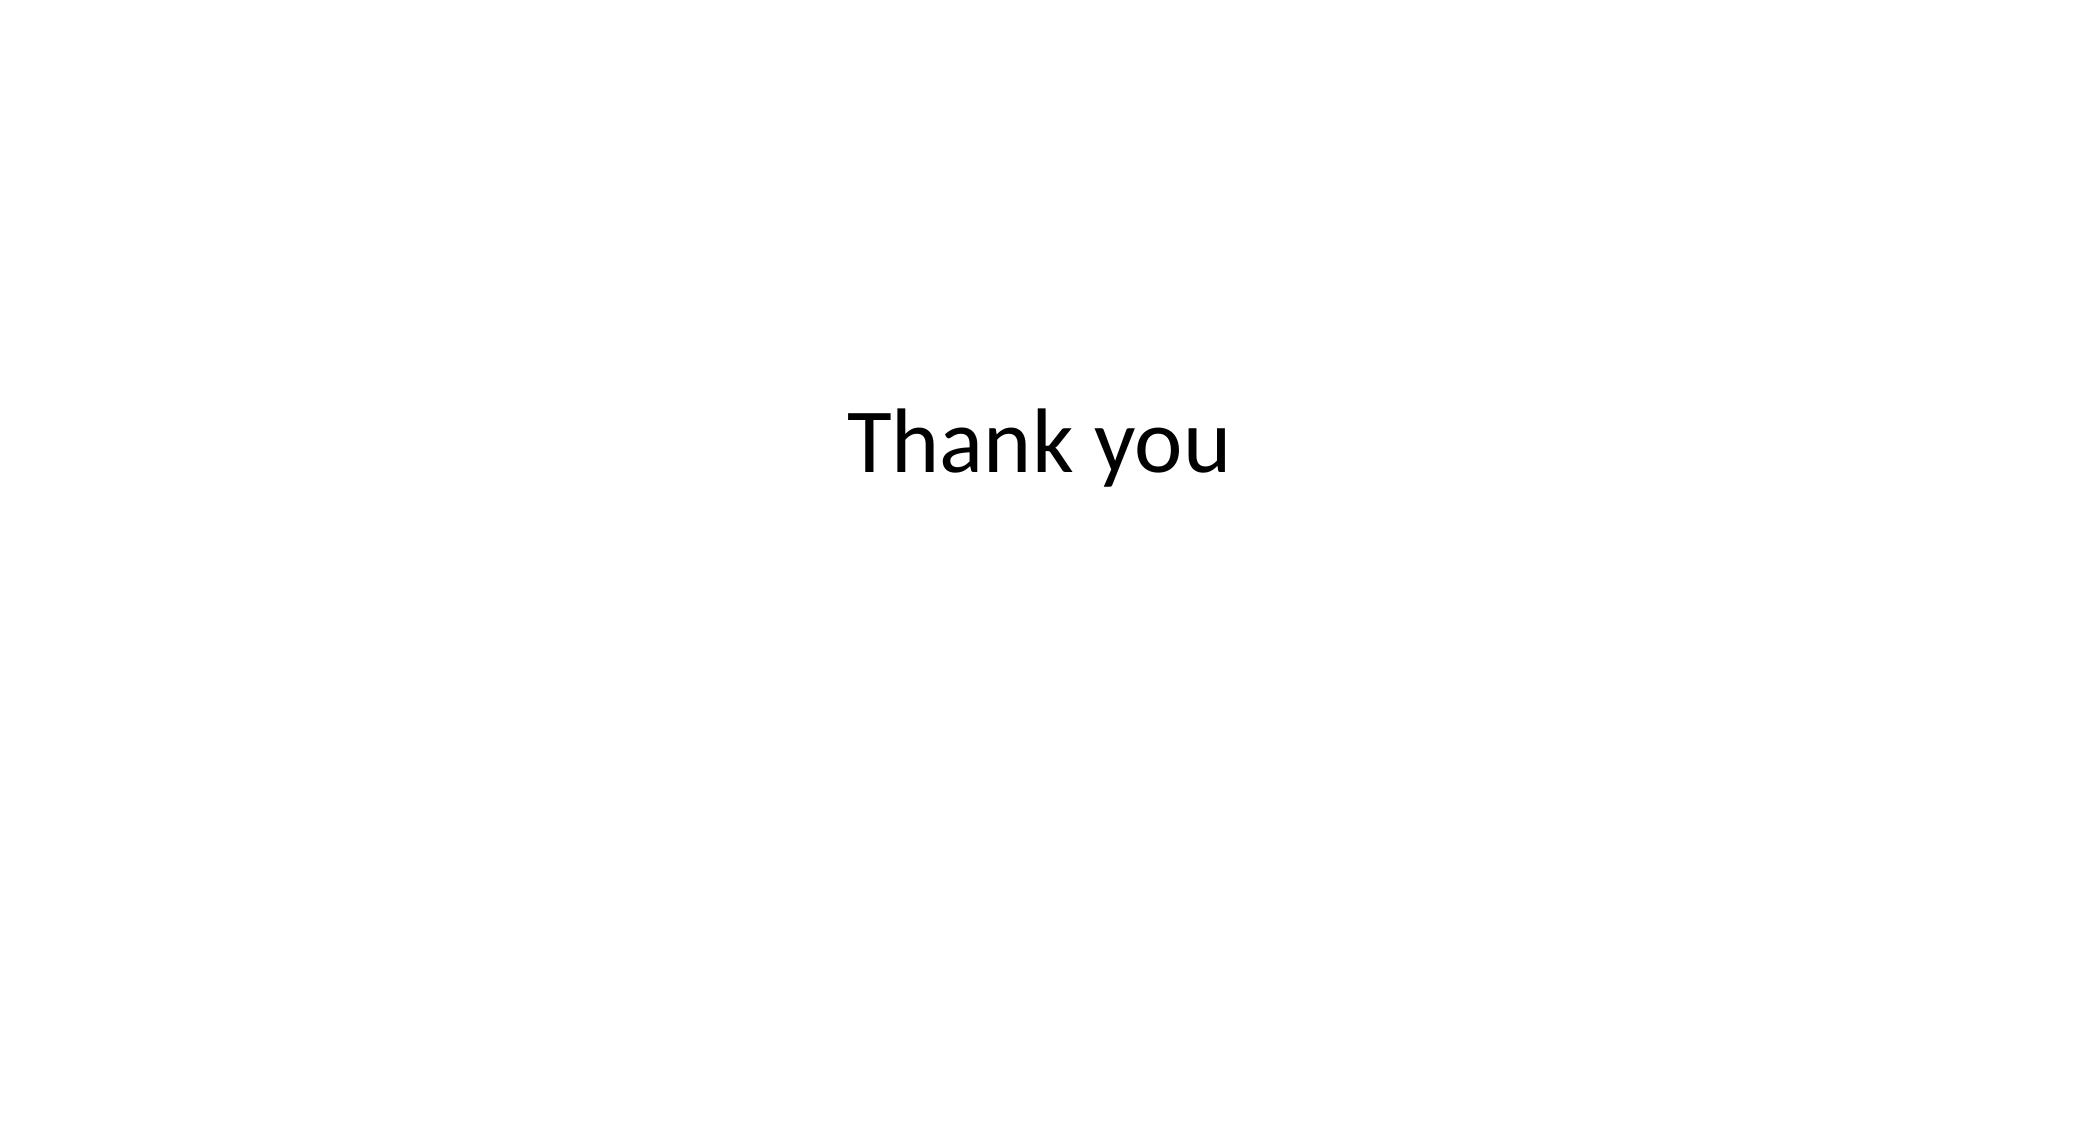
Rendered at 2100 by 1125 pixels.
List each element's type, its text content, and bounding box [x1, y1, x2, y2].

title Thank you [375, 262, 1725, 1050]
